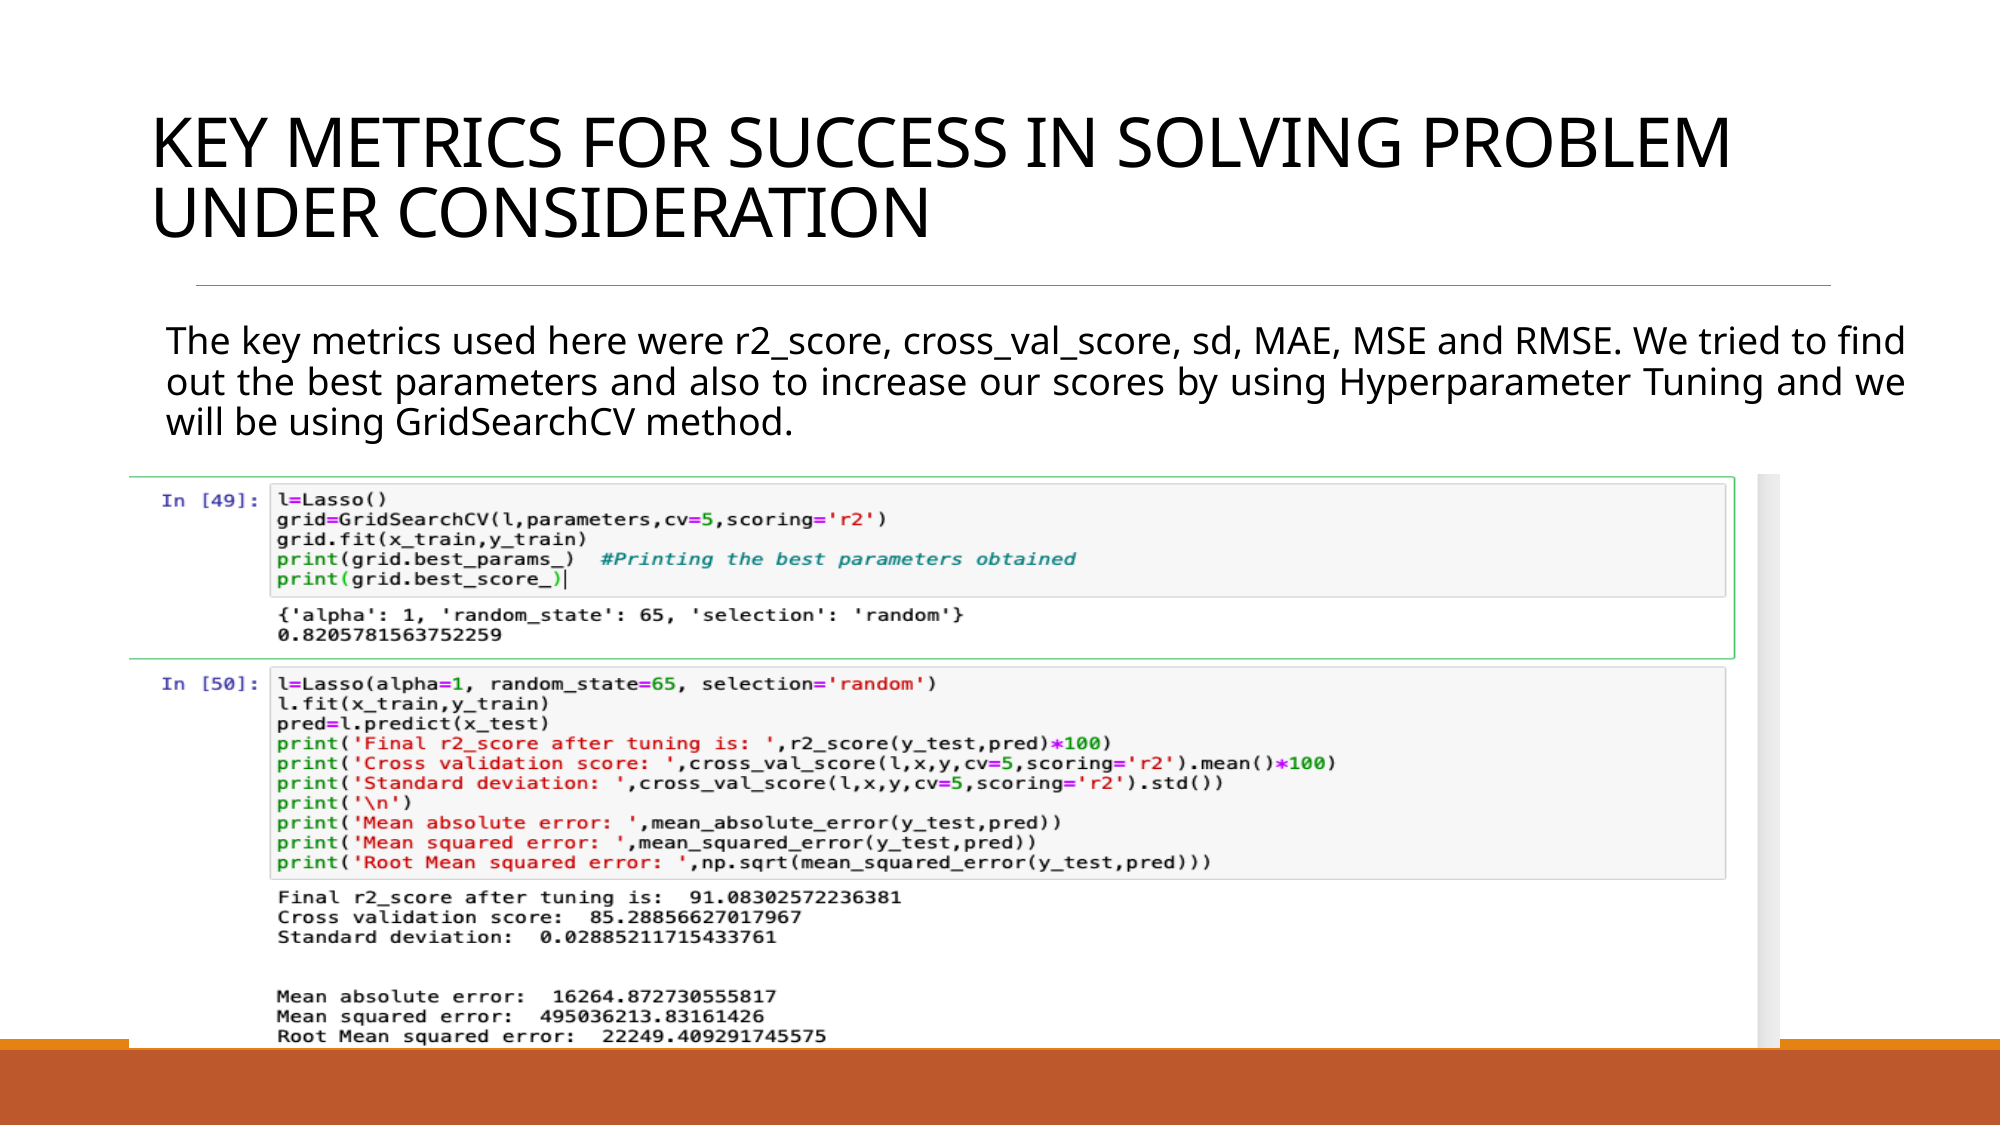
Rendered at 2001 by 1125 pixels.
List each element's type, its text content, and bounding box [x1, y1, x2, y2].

picture [129, 474, 1781, 1049]
title KEY METRICS FOR SUCCESS IN SOLVING PROBLEM UNDER CONSIDERATION [135, 99, 1988, 260]
list The key metrics used here were r2_score, cross_val_score, sd, MAE, MSE and RMSE. We tried to find out the best parameters and also to increase our scores by using Hyperparameter Tuning and we will be using GridSearchCV method. [150, 314, 1908, 981]
